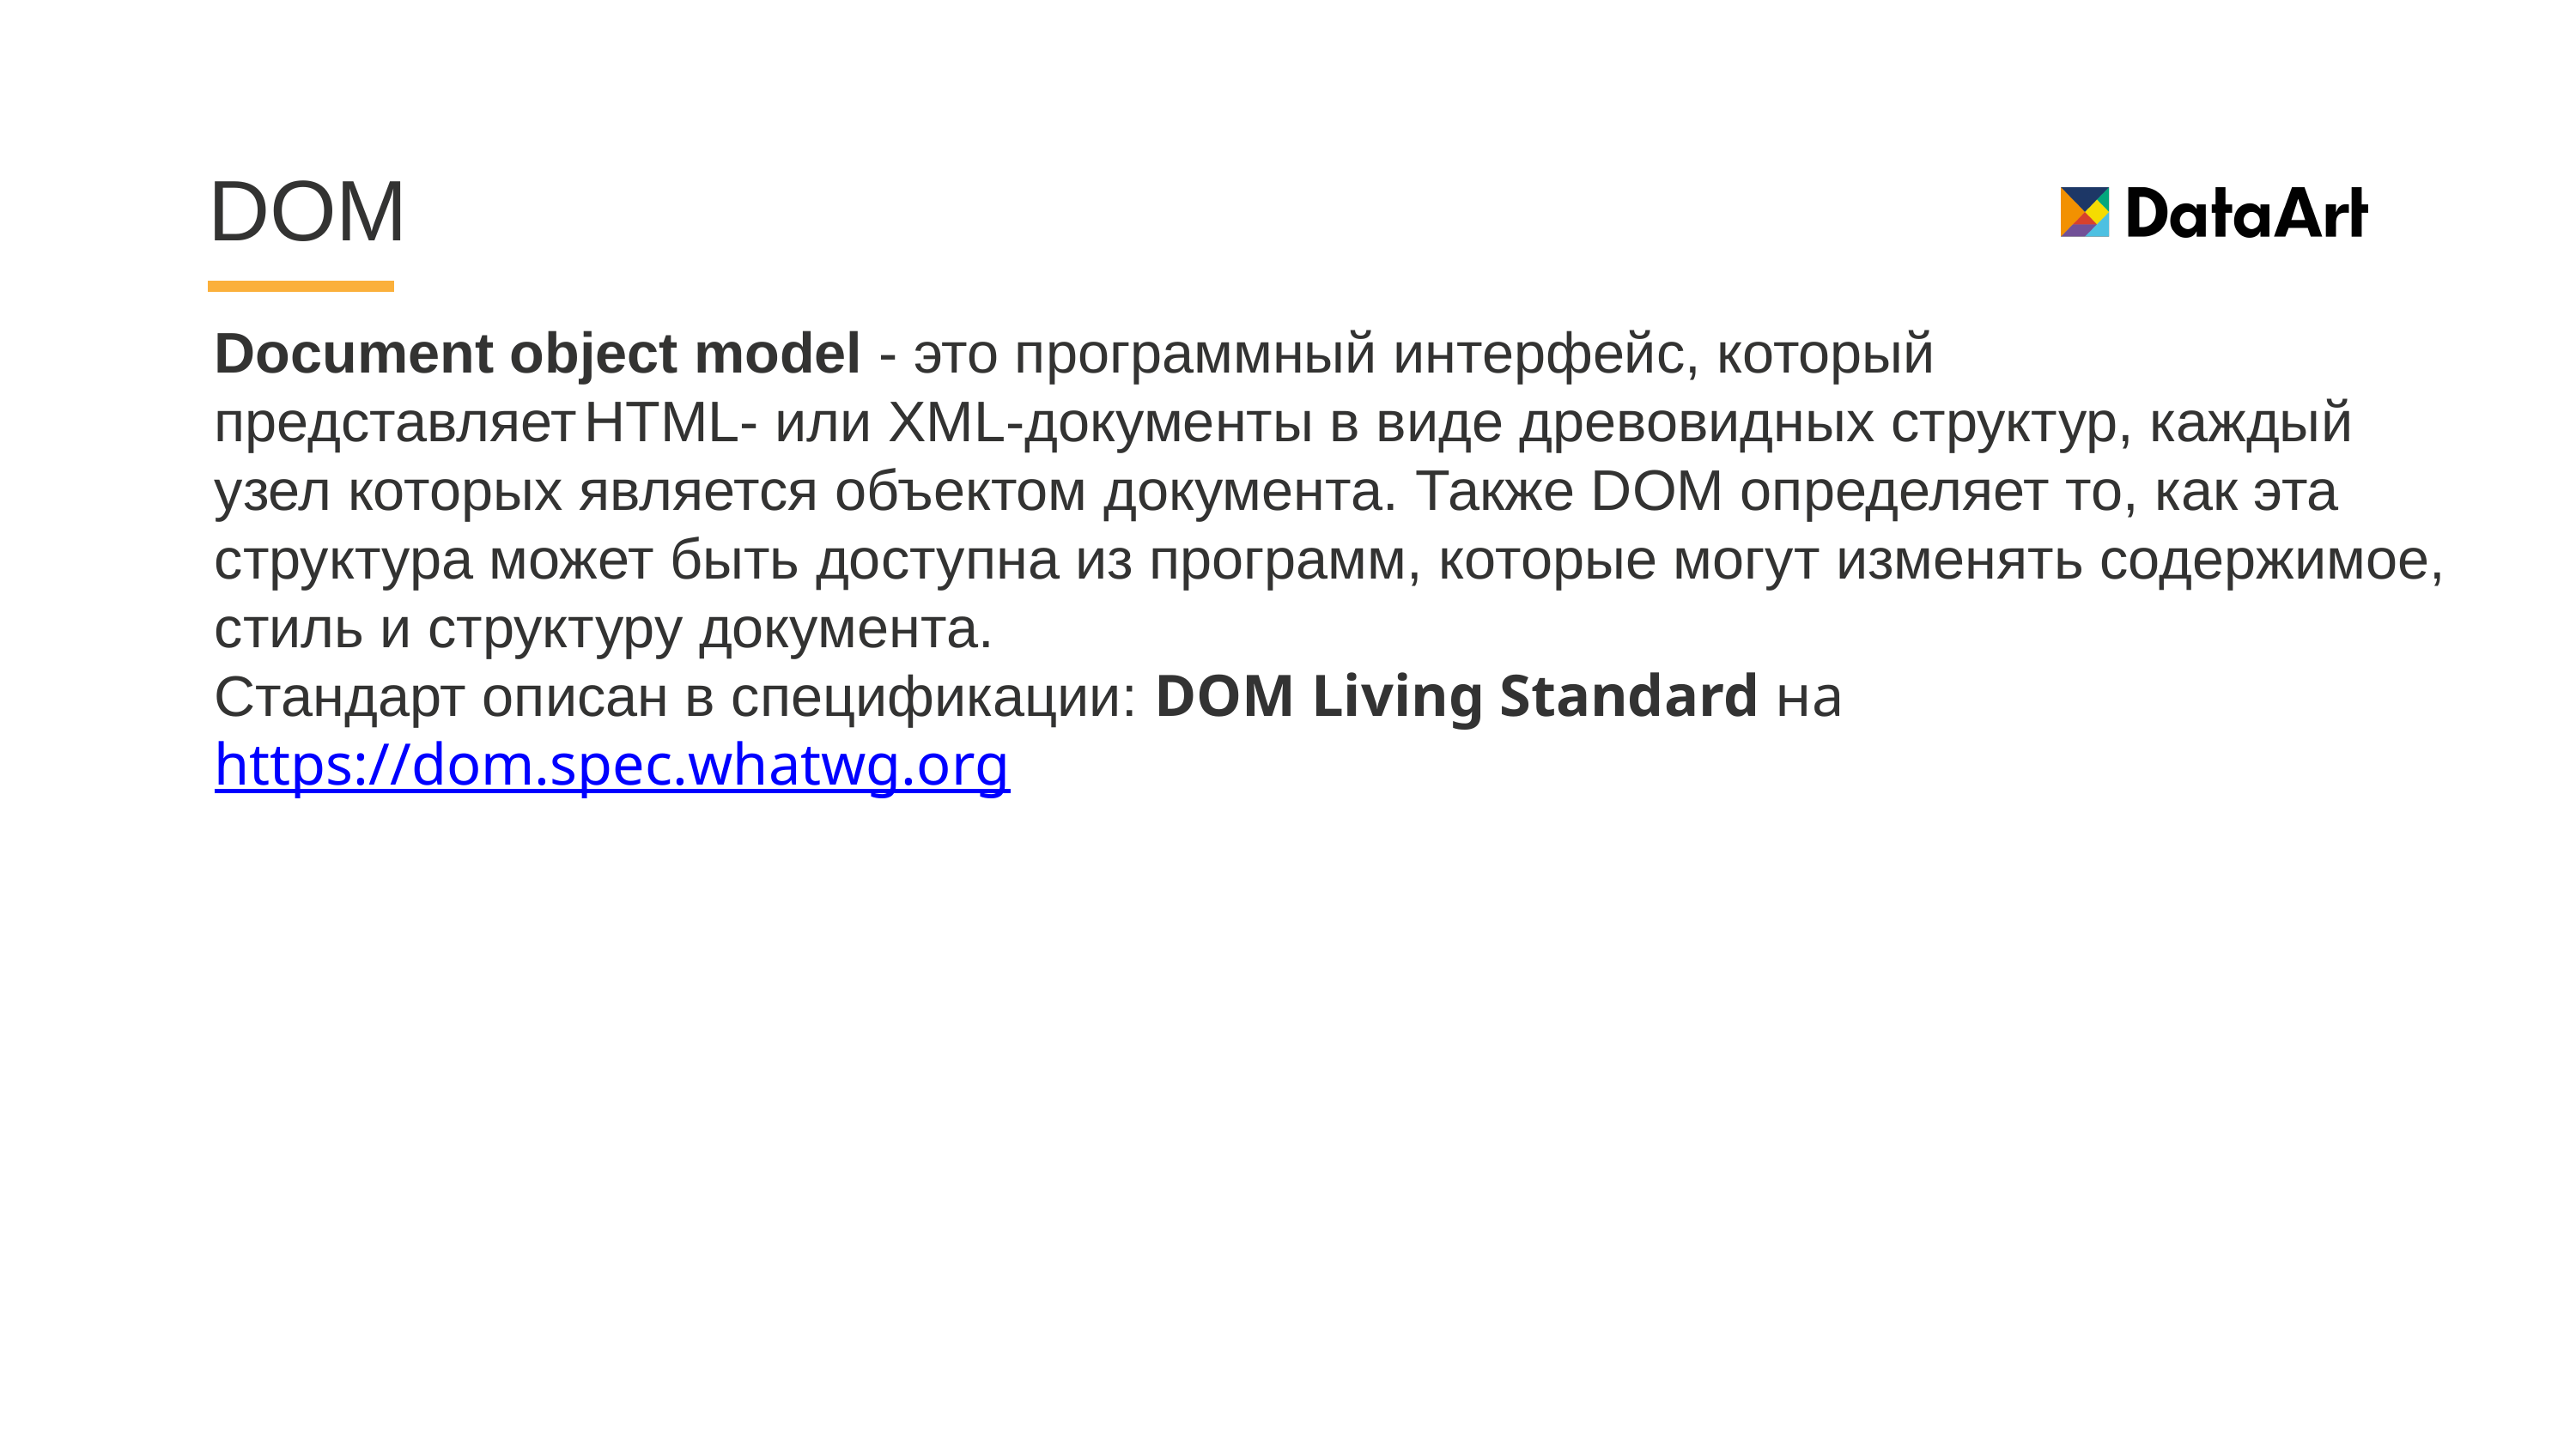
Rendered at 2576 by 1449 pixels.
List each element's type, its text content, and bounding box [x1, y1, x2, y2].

title DOM [207, 161, 1877, 282]
picture [208, 282, 394, 292]
picture [2061, 187, 2368, 238]
text_box Document object model - это программный интерфейс, который представляет HTML- или XML-документы в виде древовидных структур, каждый узел которых является объектом документа. Также DOM определяет то, как эта структура может быть доступна из программ, которые могут изменять содержимое, стиль и структуру документа. Стандарт описан в спецификации: DOM Living Standard на https://dom.spec.whatwg.org [208, 309, 2487, 881]
